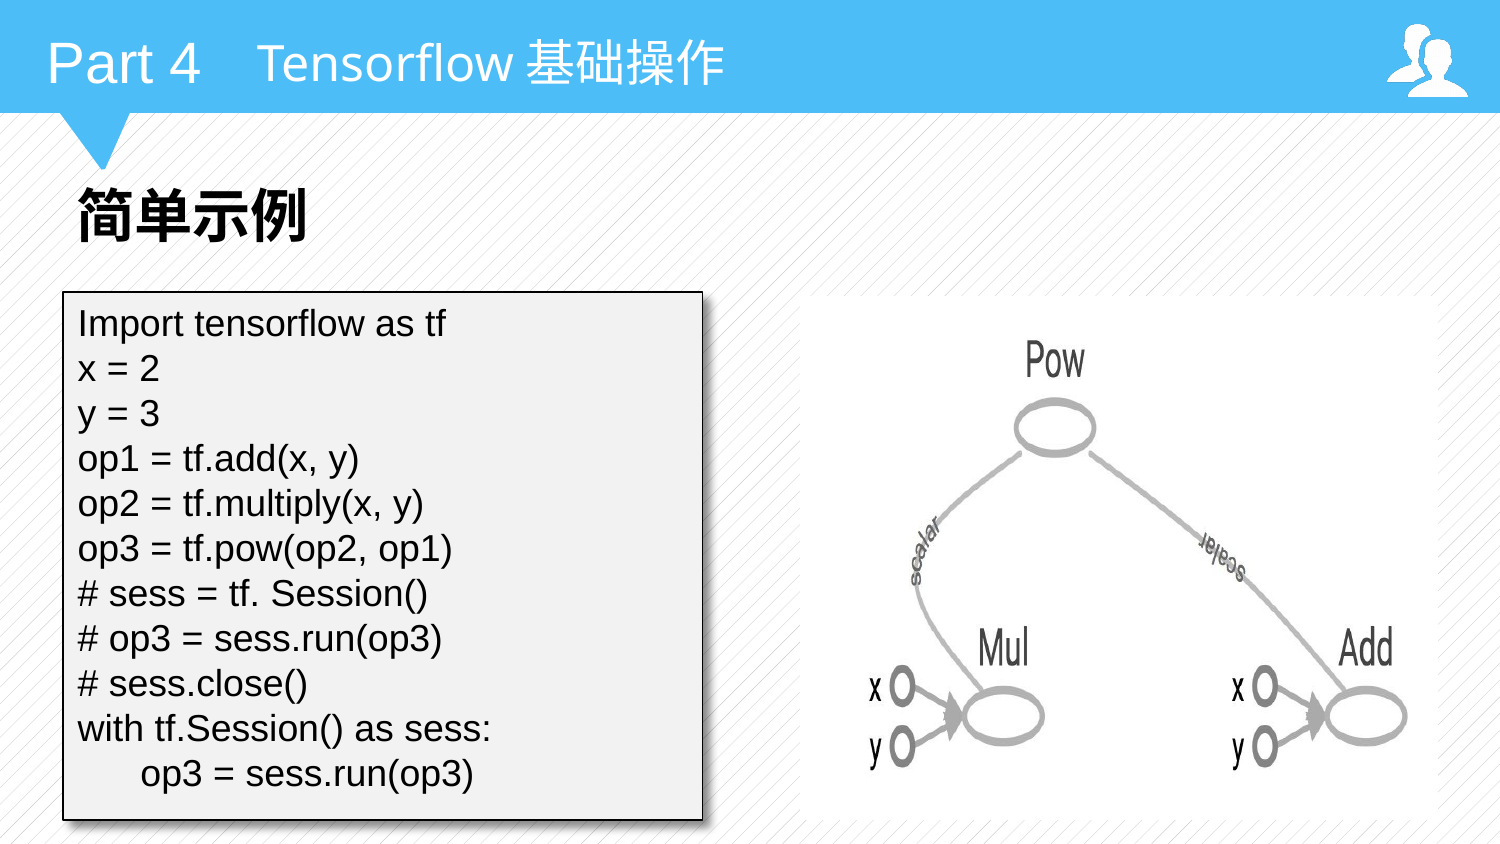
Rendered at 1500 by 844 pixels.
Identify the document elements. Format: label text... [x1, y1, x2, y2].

text_box Part 4 [32, 17, 242, 103]
text_box [0, 0, 1500, 111]
text_box Import tensorflow as tf x = 2 y = 3 op1 = tf.add(x, y) op2 = tf.multiply(x, y) op3 = tf.pow(op2, op1) # sess = tf. Session() # op3 = sess.run(op3) # sess.close() with tf.Session() as sess: op3 = sess.run(op3) [62, 291, 703, 820]
picture [800, 296, 1438, 820]
text_box 简单示例 [61, 172, 349, 257]
text_box Tensorflow基础操作 [242, 23, 869, 99]
text_box [61, 103, 132, 169]
picture [1387, 16, 1468, 97]
